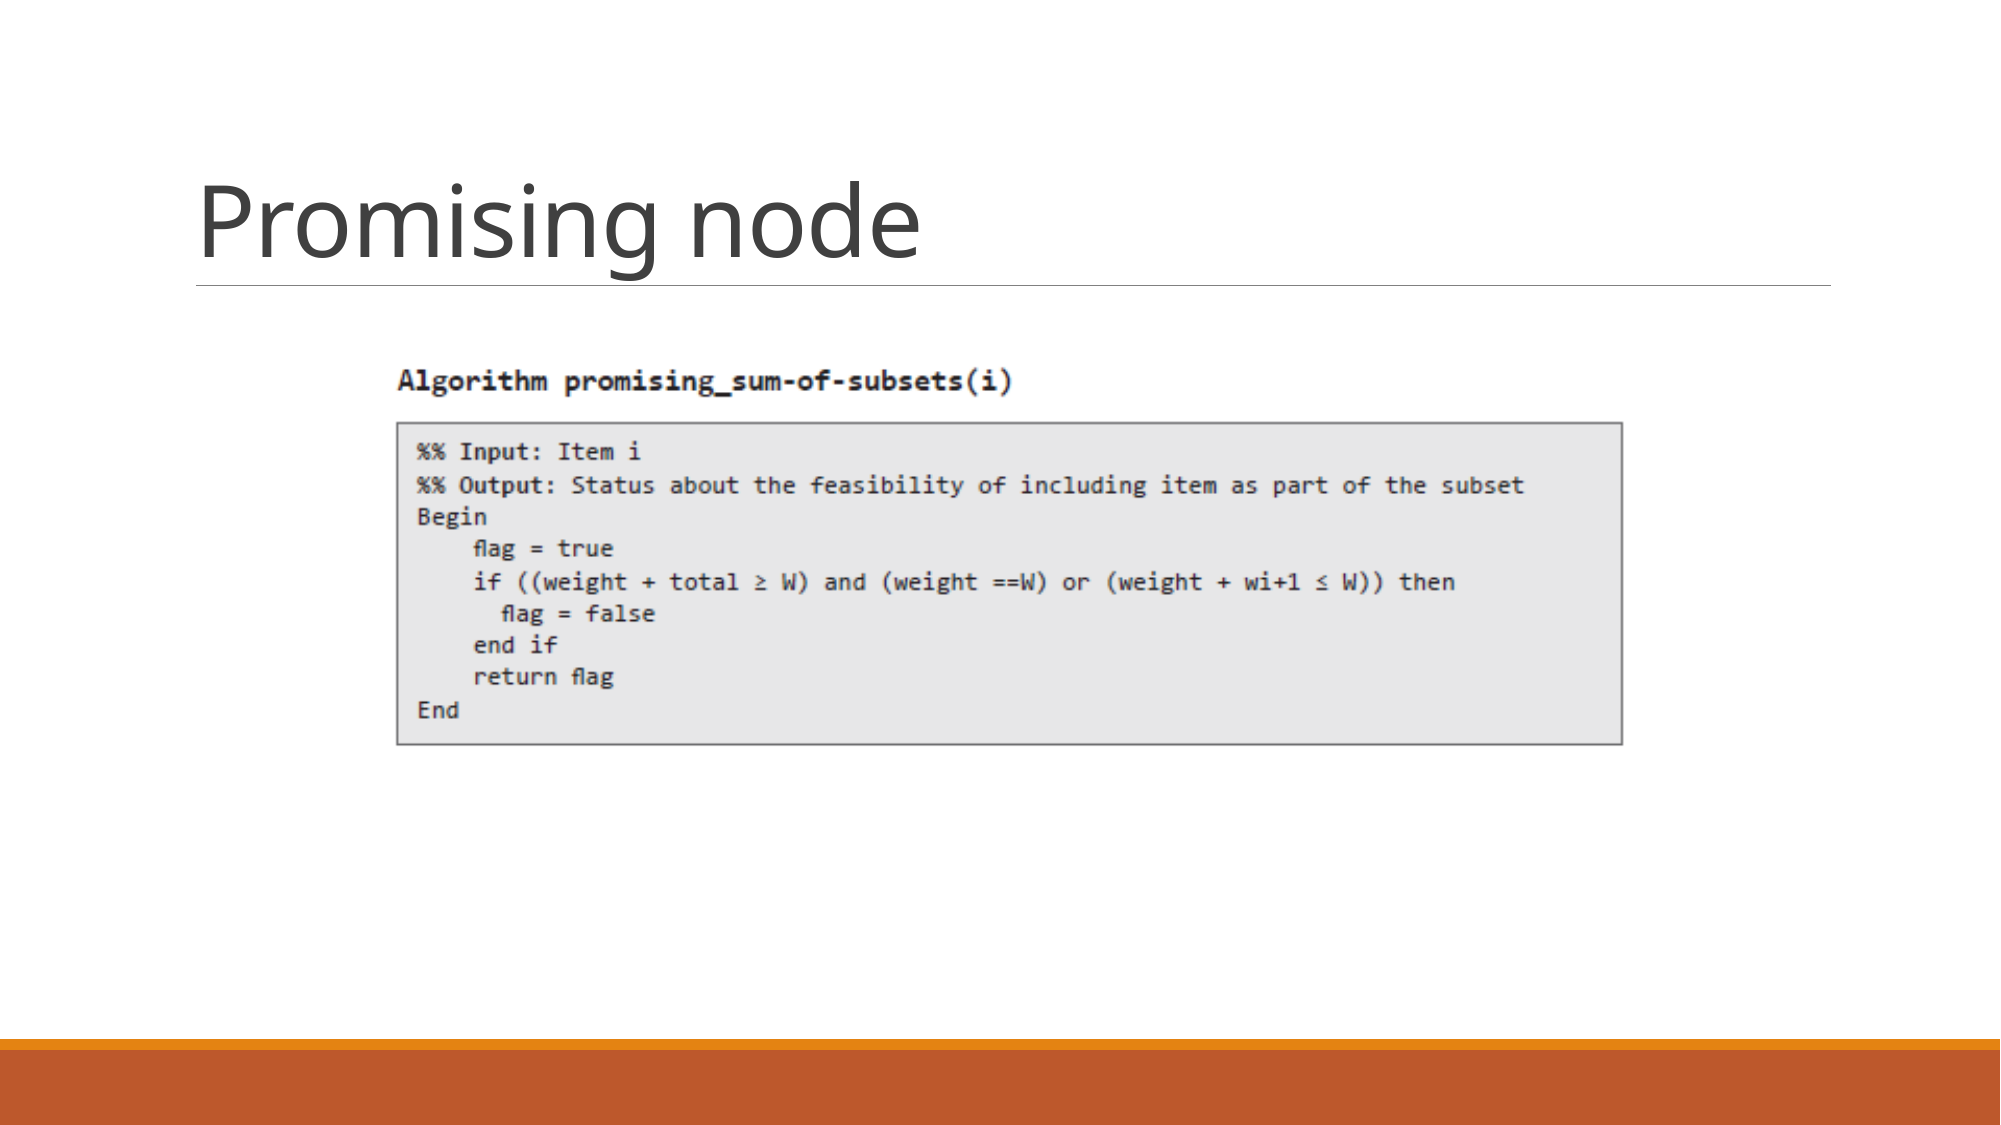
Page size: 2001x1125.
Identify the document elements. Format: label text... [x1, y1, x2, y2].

title Promising node [180, 47, 1830, 285]
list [329, 348, 1680, 764]
